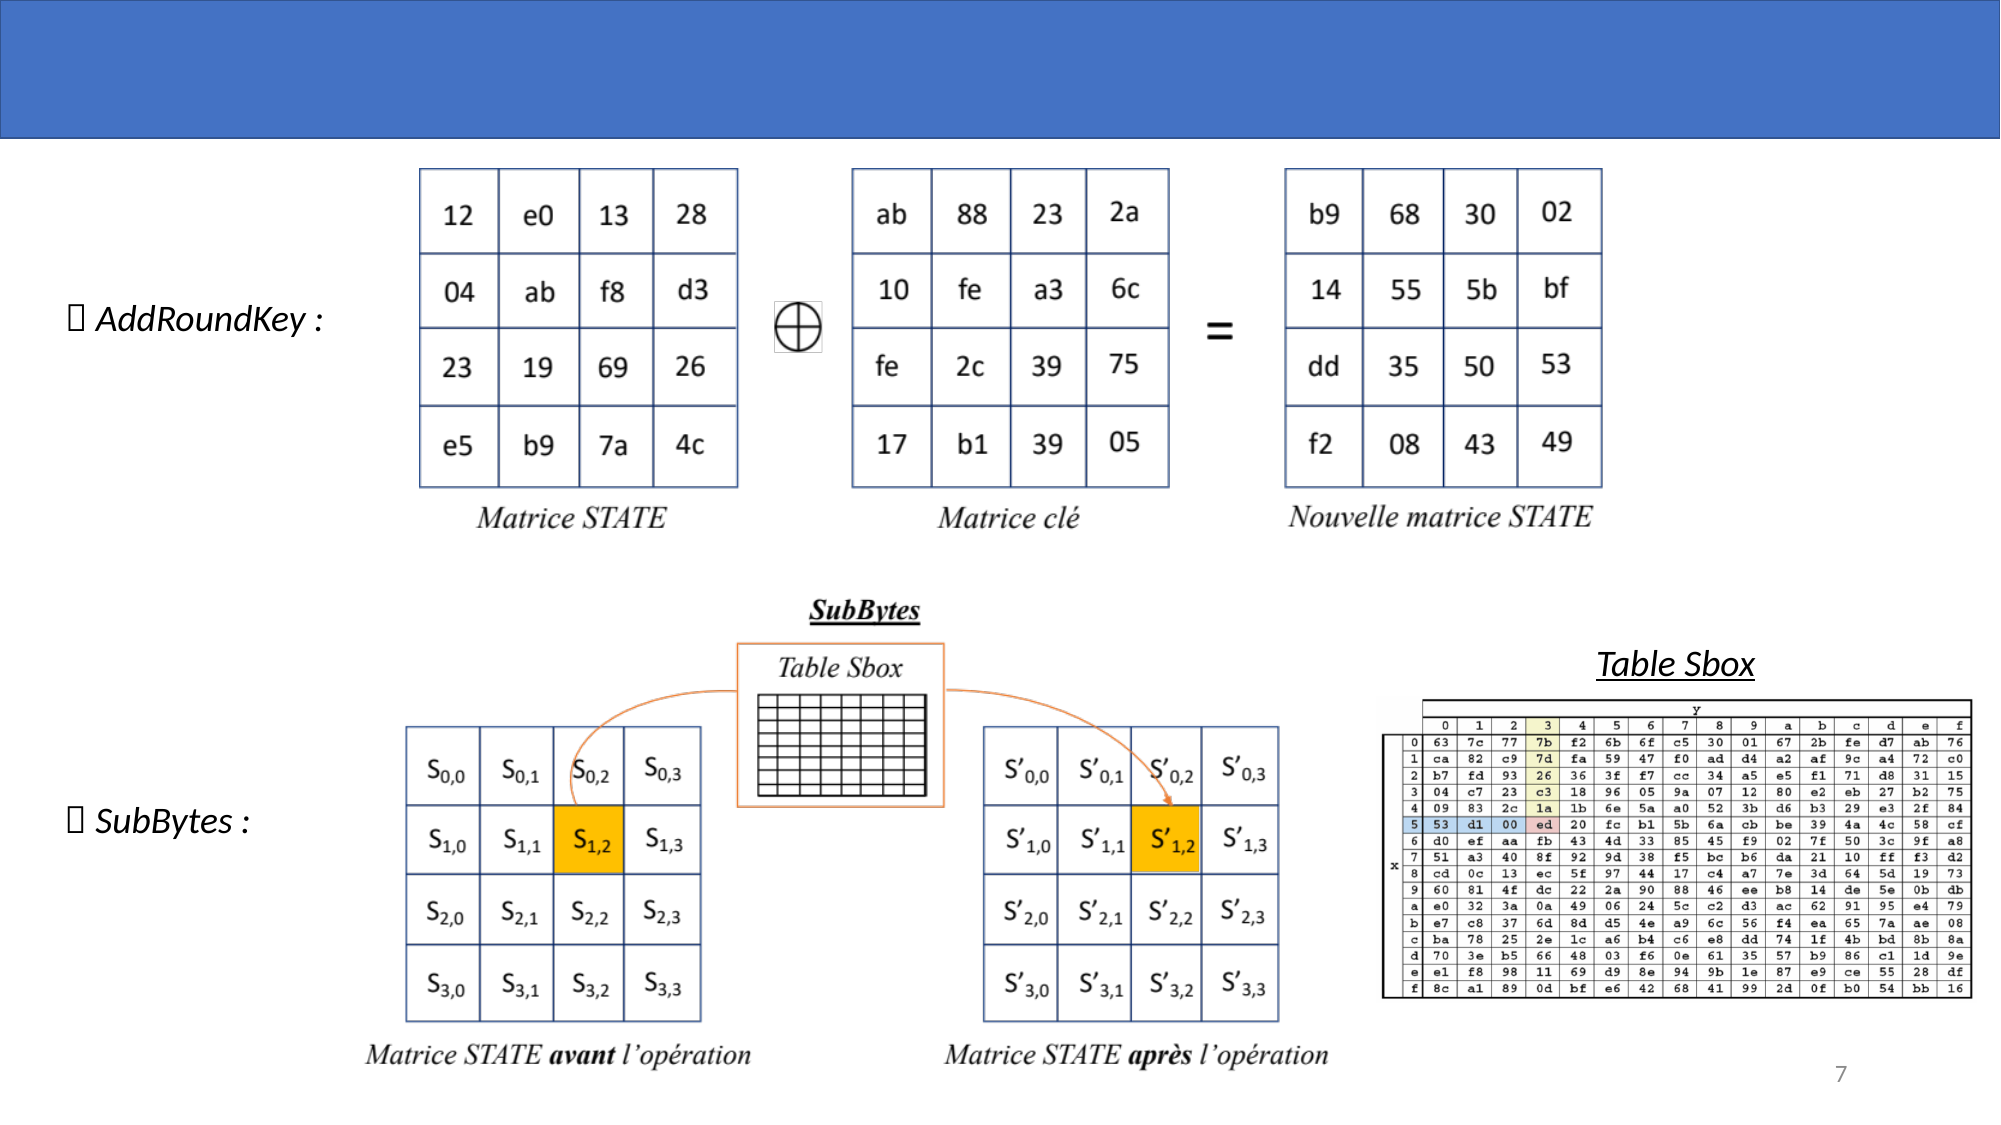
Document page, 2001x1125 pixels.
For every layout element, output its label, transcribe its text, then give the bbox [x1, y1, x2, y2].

text_box  SubBytes : [49, 788, 266, 849]
picture [348, 582, 1346, 1087]
picture [1375, 692, 1977, 1007]
text_box Table Sbox [1581, 631, 1771, 692]
text_box  AddRoundKey : [50, 286, 340, 346]
text_box [0, 0, 2000, 139]
slide_number 7 [1412, 1042, 1863, 1103]
picture [419, 168, 1611, 552]
